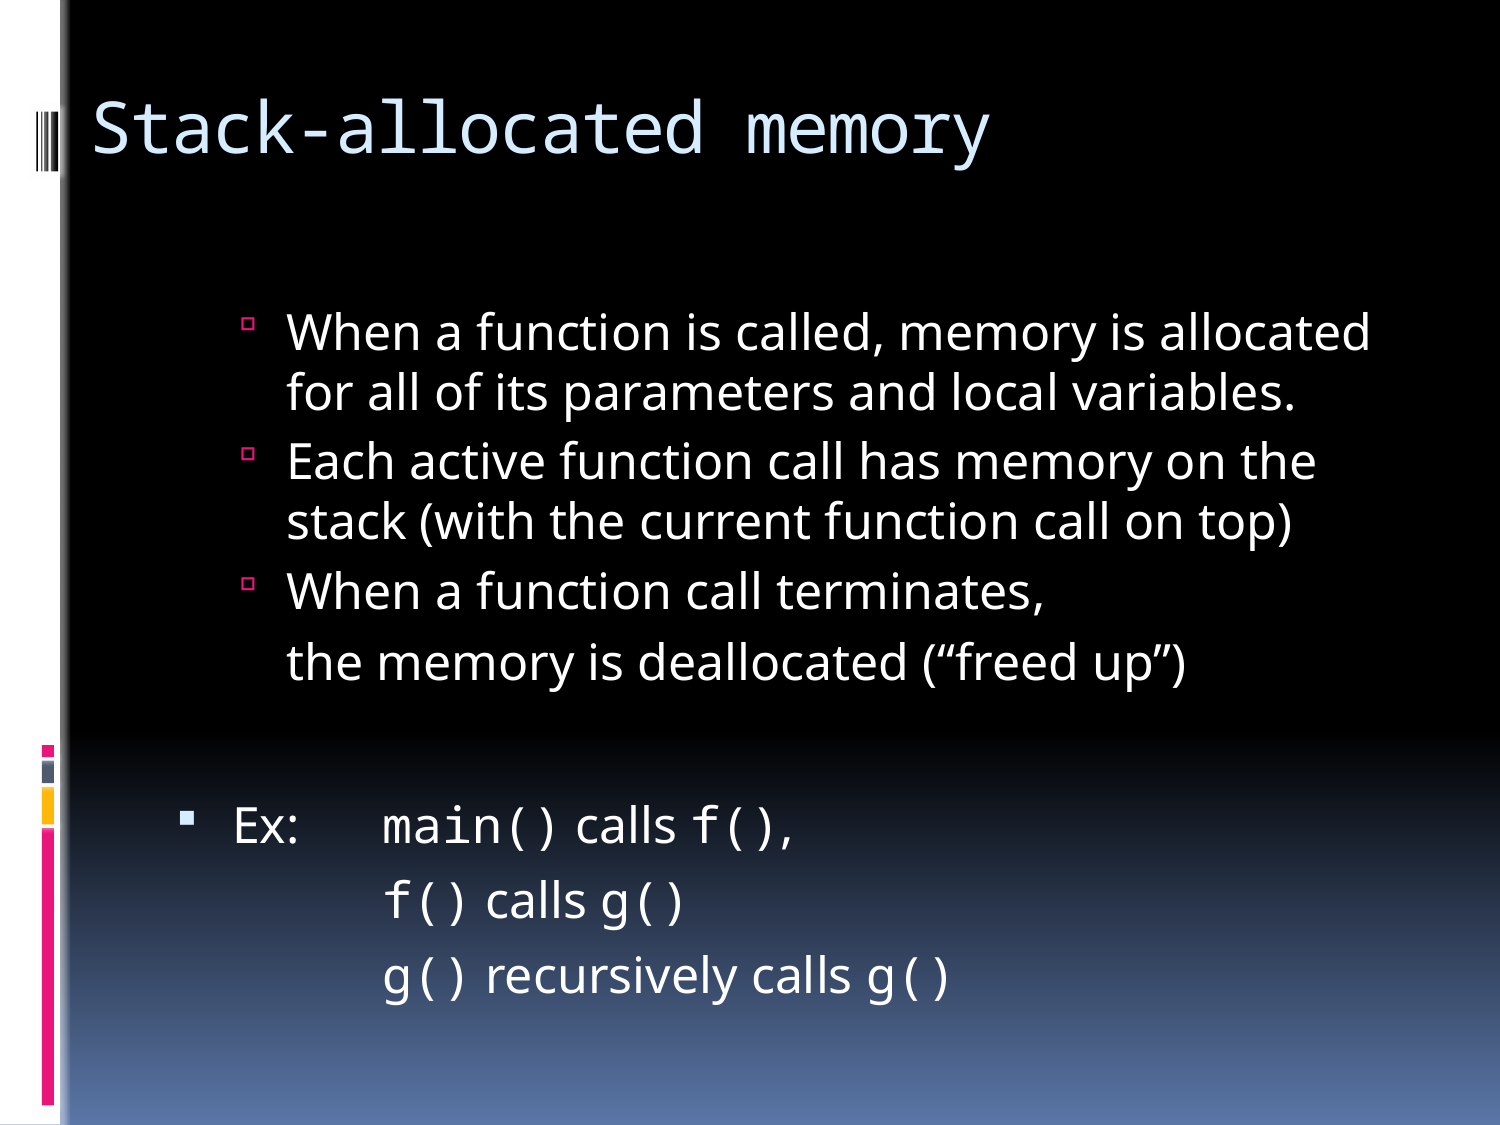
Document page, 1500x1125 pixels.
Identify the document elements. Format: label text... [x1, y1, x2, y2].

list When a function is called, memory is allocated for all of its parameters and local variables. Each active function call has memory on the stack (with the current function call on top) When a function call terminates, the memory is deallocated (“freed up”) Ex: main() calls f(), f() calls g() g() recursively calls g() [150, 292, 1425, 1043]
title Stack-allocated memory [75, 75, 1425, 263]
